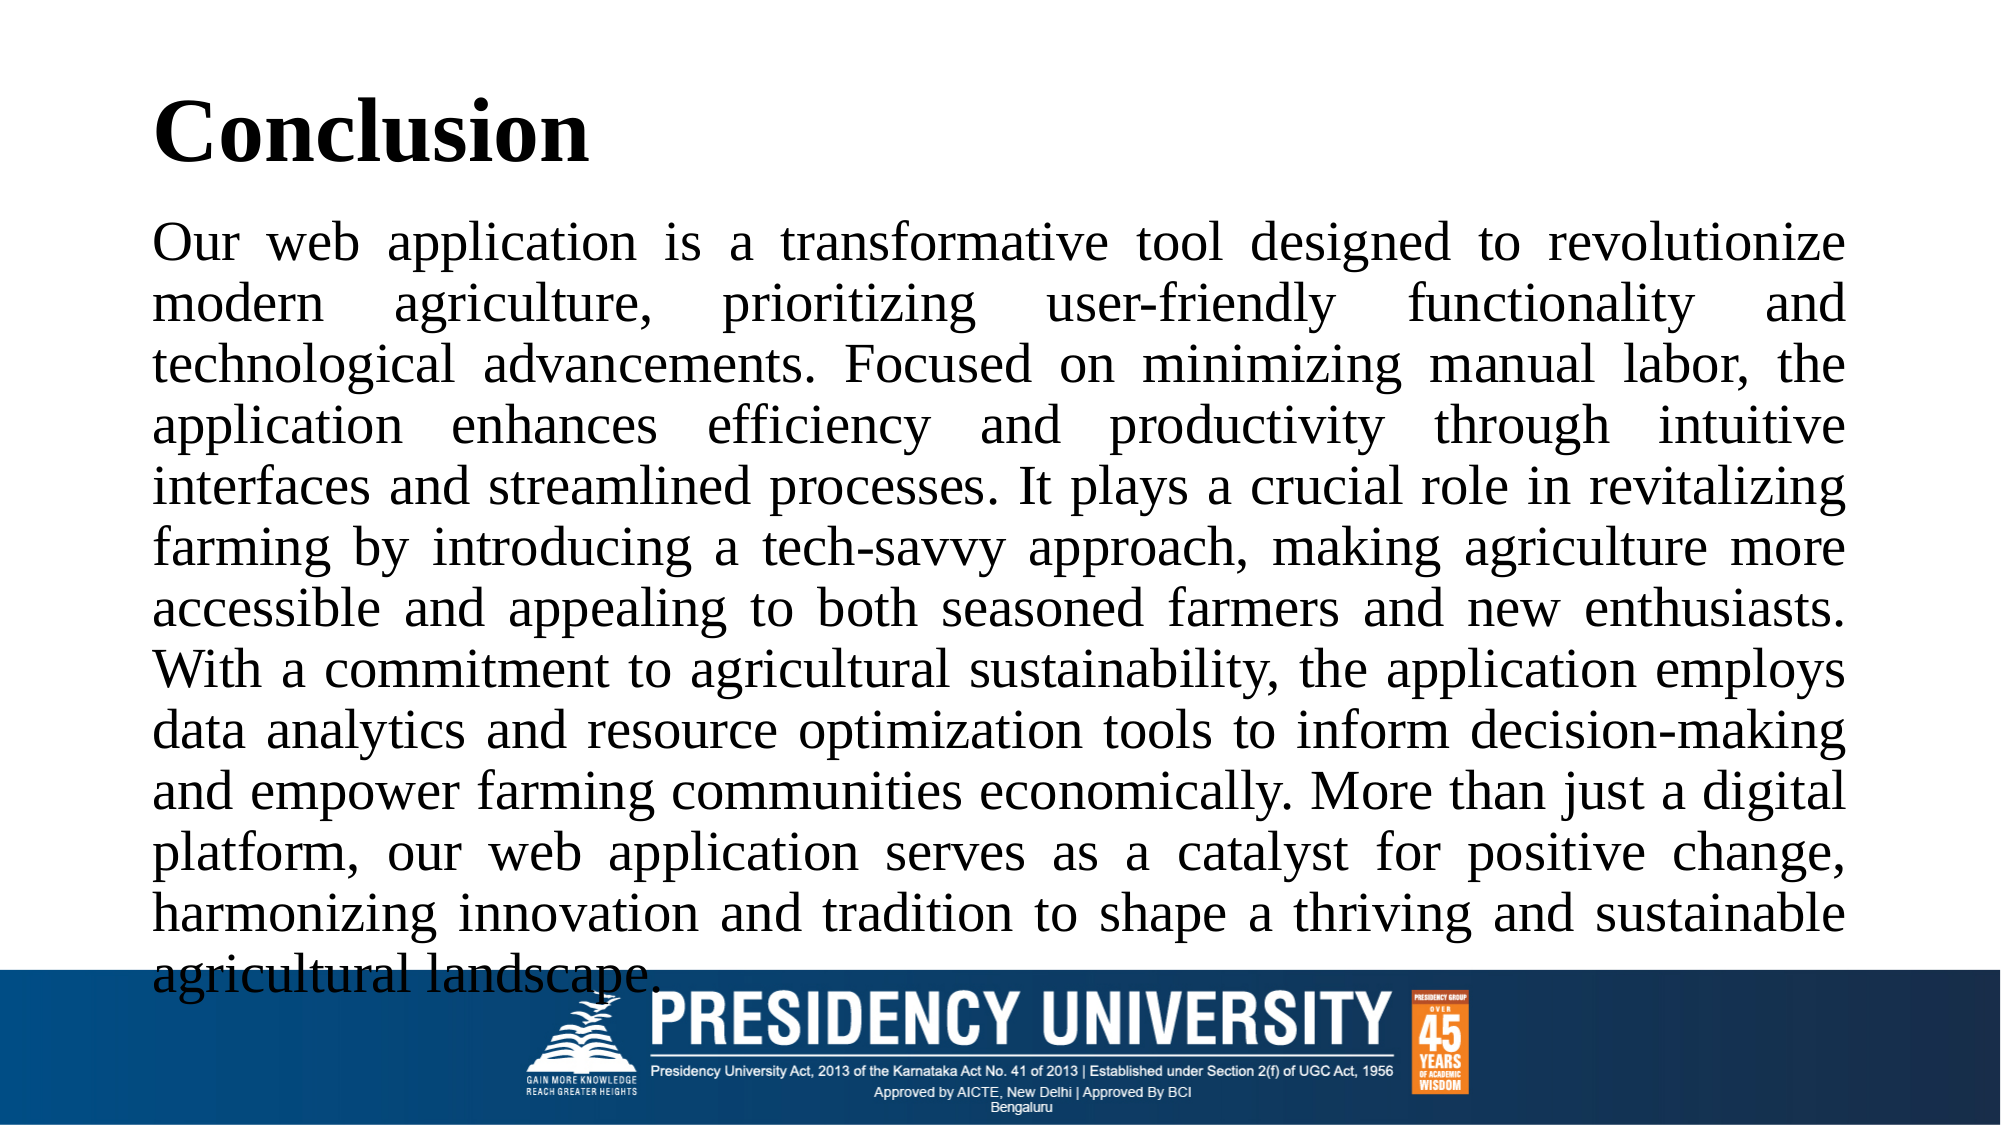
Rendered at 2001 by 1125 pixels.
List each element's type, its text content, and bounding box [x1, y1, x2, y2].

list Our web application is a transformative tool designed to revolutionize modern agriculture, prioritizing user-friendly functionality and technological advancements. Focused on minimizing manual labor, the application enhances efficiency and productivity through intuitive interfaces and streamlined processes. It plays a crucial role in revitalizing farming by introducing a tech-savvy approach, making agriculture more accessible and appealing to both seasoned farmers and new enthusiasts. With a commitment to agricultural sustainability, the application employs data analytics and resource optimization tools to inform decision-making and empower farming communities economically. More than just a digital platform, our web application serves as a catalyst for positive change, harmonizing innovation and tradition to shape a thriving and sustainable agricultural landscape. [137, 204, 1863, 1014]
picture [0, 0, 2001, 1125]
title Conclusion [137, 59, 1863, 204]
